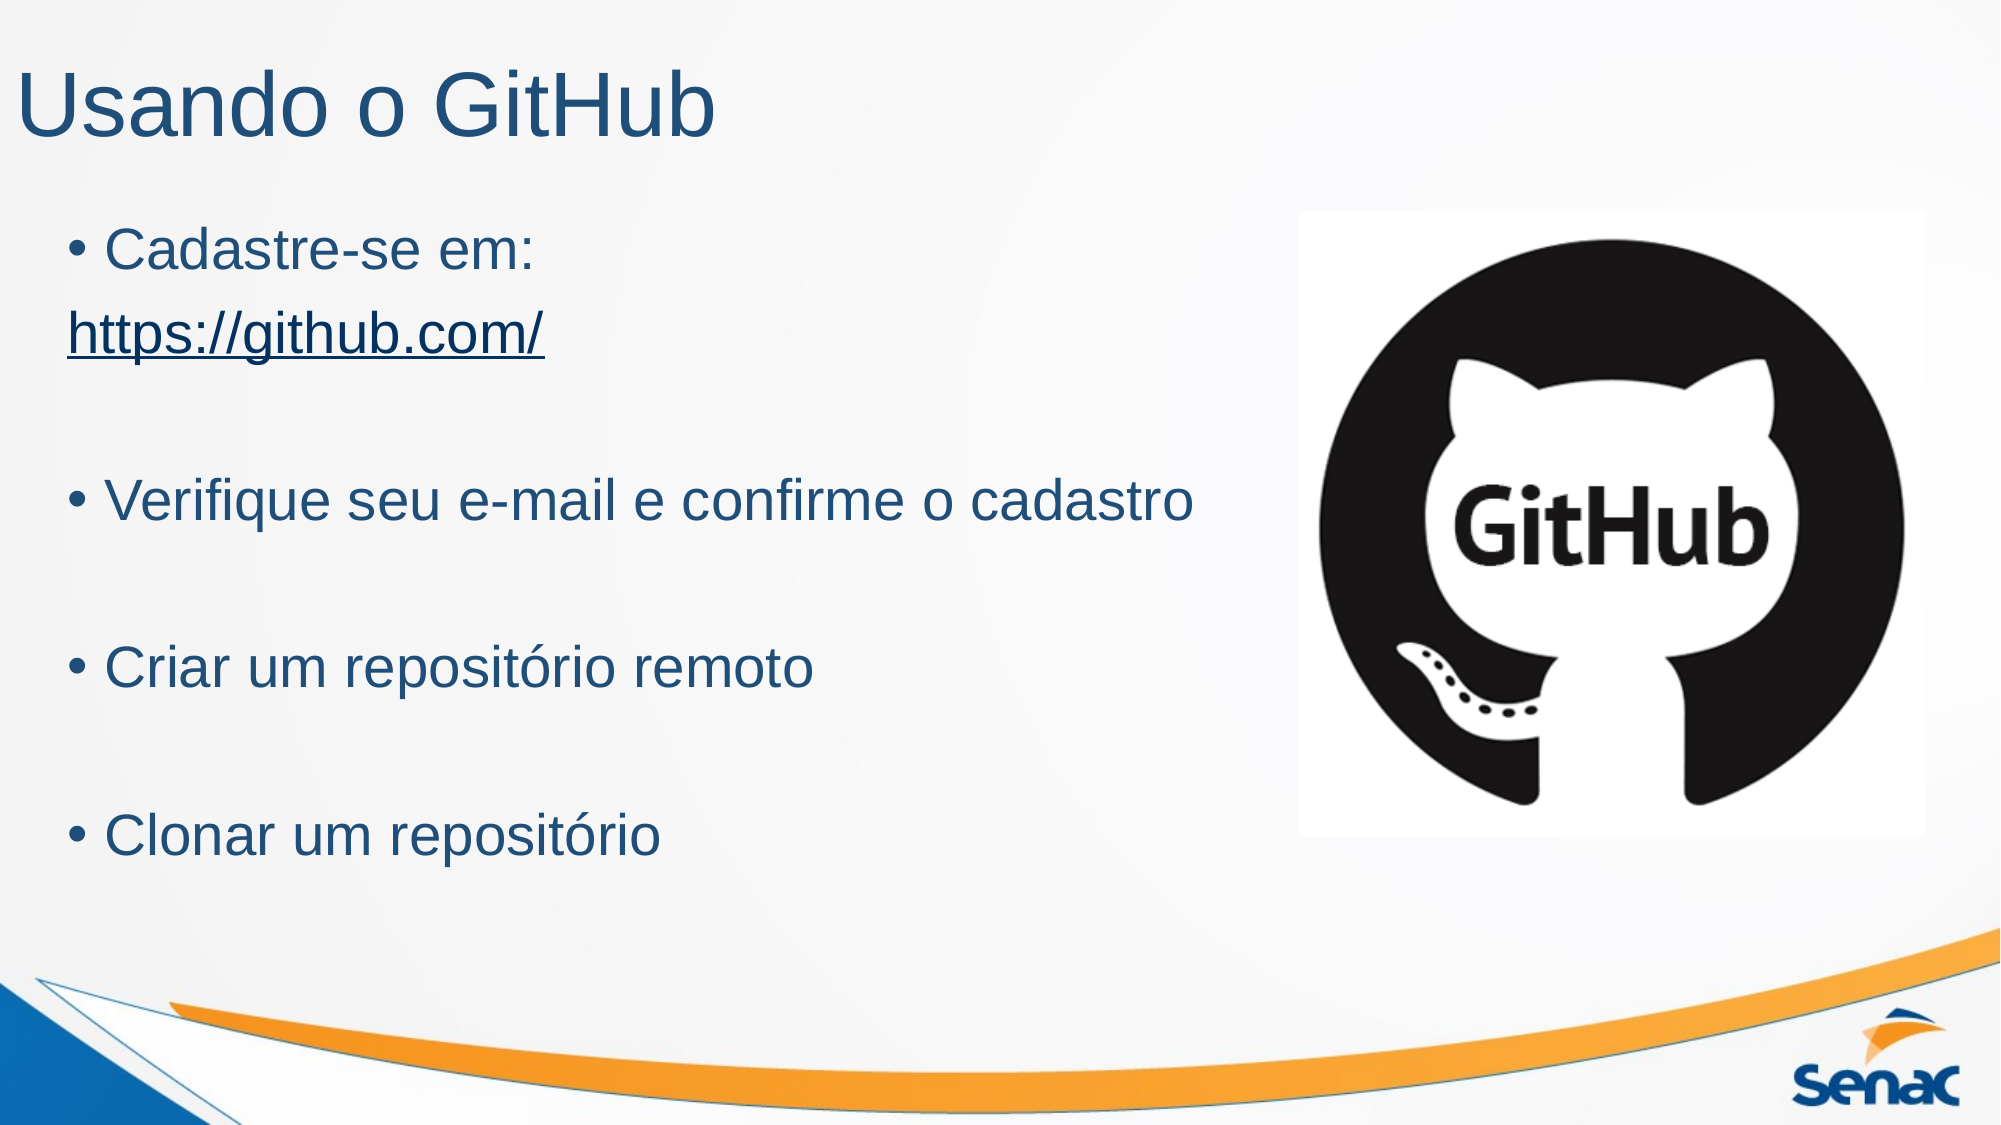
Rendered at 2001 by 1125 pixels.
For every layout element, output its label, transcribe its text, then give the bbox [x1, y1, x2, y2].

picture [0, 0, 2001, 1125]
list Cadastre-se em: https://github.com/ Verifique seu e-mail e confirme o cadastro Criar um repositório remoto Clonar um repositório [52, 211, 1300, 926]
title Usando o GitHub [0, 36, 1973, 178]
